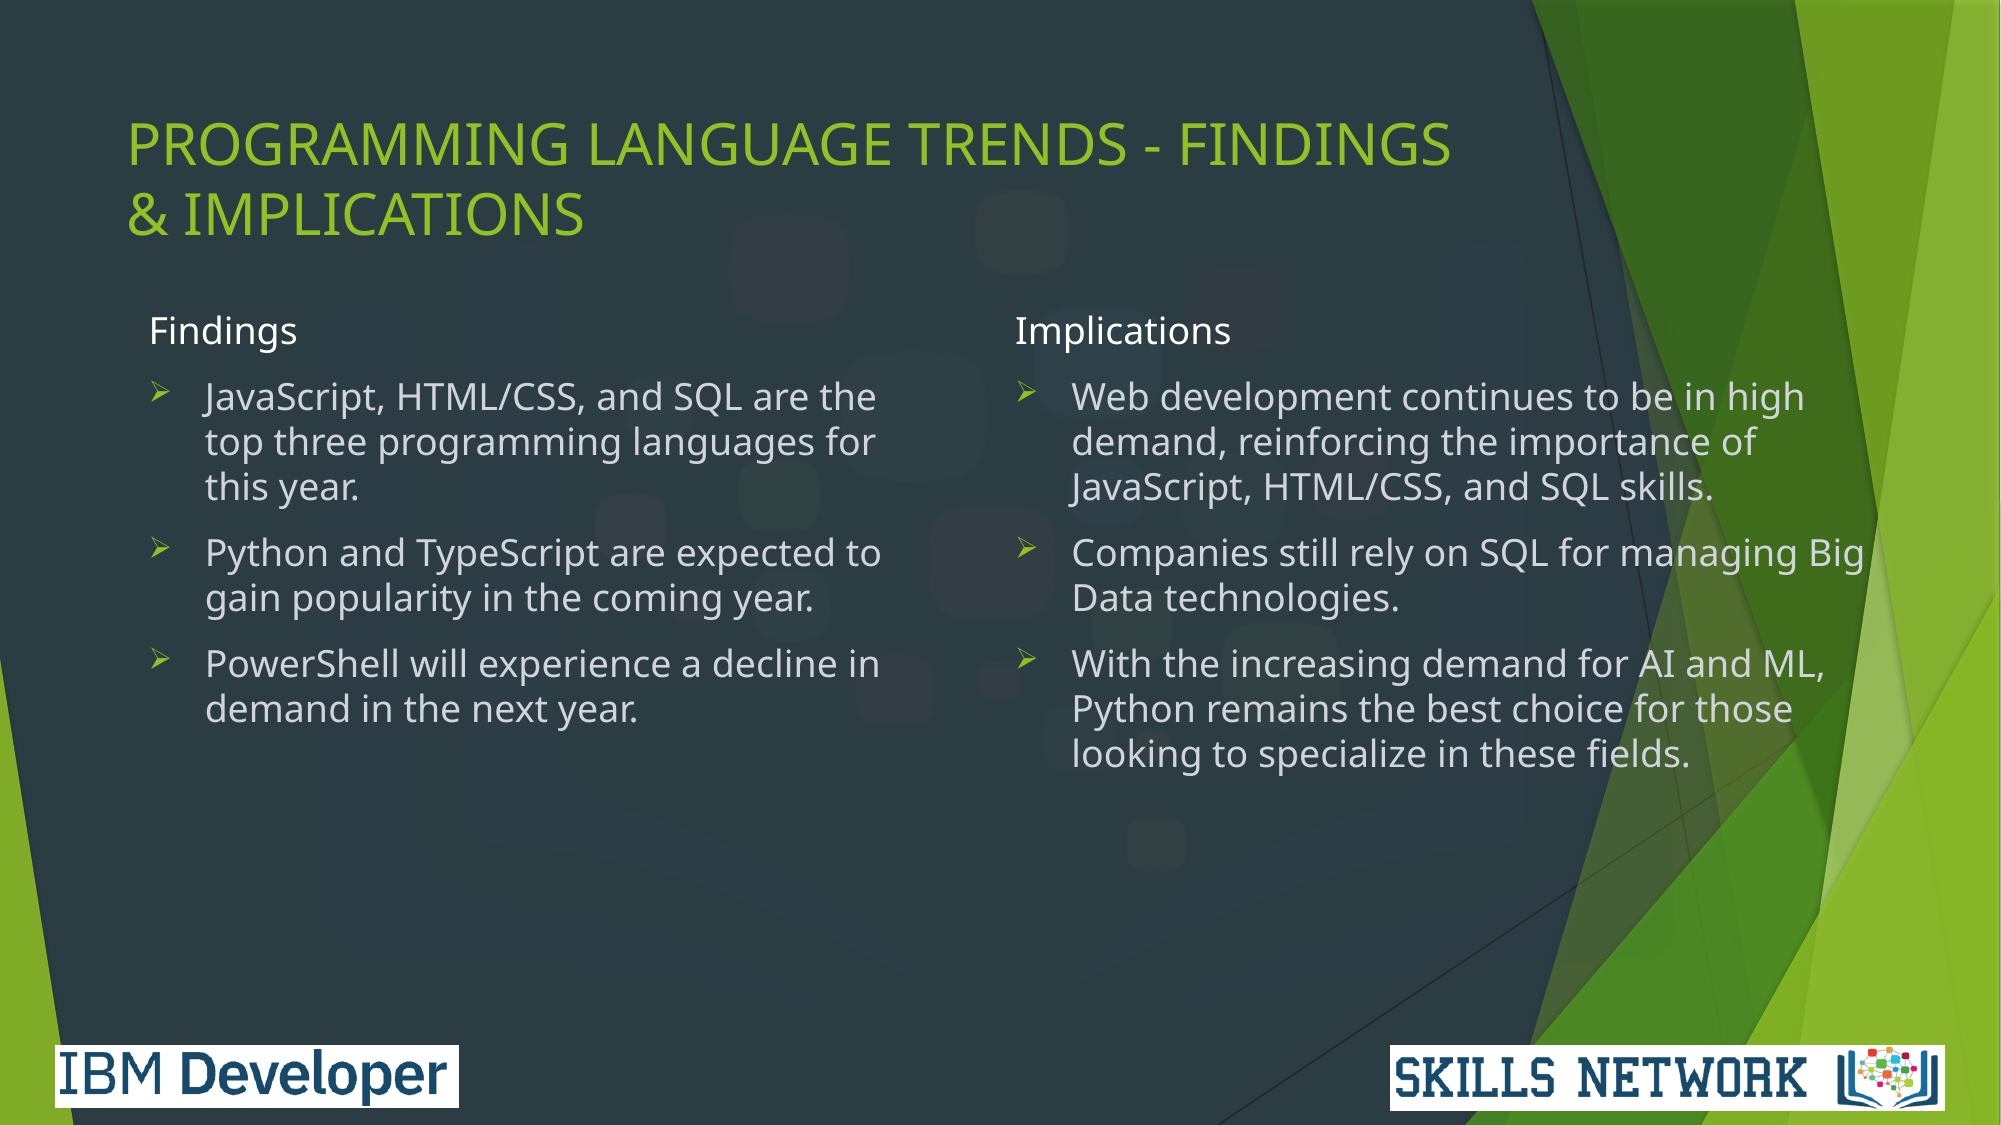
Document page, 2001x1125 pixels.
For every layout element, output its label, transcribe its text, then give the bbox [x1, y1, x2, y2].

title PROGRAMMING LANGUAGE TRENDS - FINDINGS & IMPLICATIONS [111, 99, 1522, 317]
picture [55, 1045, 459, 1108]
picture [1390, 1045, 1945, 1111]
list Implications Web development continues to be in high demand, reinforcing the importance of JavaScript, HTML/CSS, and SQL skills. Companies still rely on SQL for managing Big Data technologies. With the increasing demand for AI and ML, Python remains the best choice for those looking to specialize in these fields. [1000, 299, 1889, 843]
list Findings JavaScript, HTML/CSS, and SQL are the top three programming languages for this year. Python and TypeScript are expected to gain popularity in the coming year. PowerShell will experience a decline in demand in the next year. [133, 299, 925, 789]
